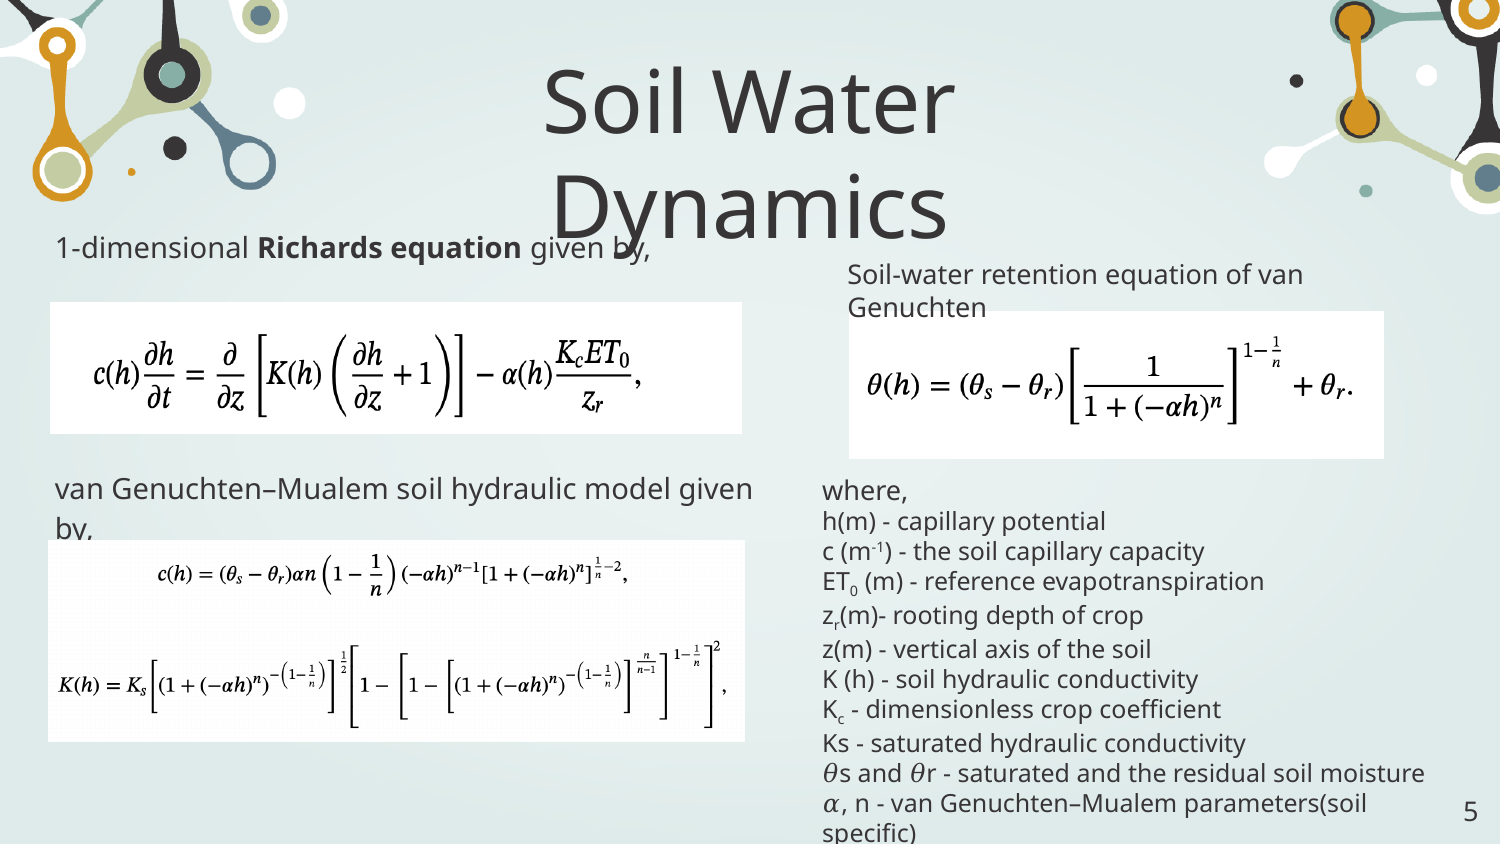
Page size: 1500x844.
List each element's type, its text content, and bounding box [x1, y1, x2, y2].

slide_number ‹#› [1403, 779, 1494, 844]
picture [0, 0, 1500, 844]
text_box where, h(m) - capillary potential c (m-1) - the soil capillary capacity ET0 (m) - reference evapotranspiration zr(m)- rooting depth of crop z(m) - vertical axis of the soil K (h) - soil hydraulic conductivity Kc - dimensionless crop coefficient Ks - saturated hydraulic conductivity 𝜃s and 𝜃r - saturated and the residual soil moisture 𝛼, n - van Genuchten–Mualem parameters(soil specific) [807, 457, 1453, 817]
title Soil Water Dynamics [331, 31, 1169, 135]
text_box Soil-water retention equation of van Genuchten [832, 242, 1445, 290]
text_box 1-dimensional Richards equation given by, van Genuchten–Mualem soil hydraulic model given by, [39, 209, 775, 754]
